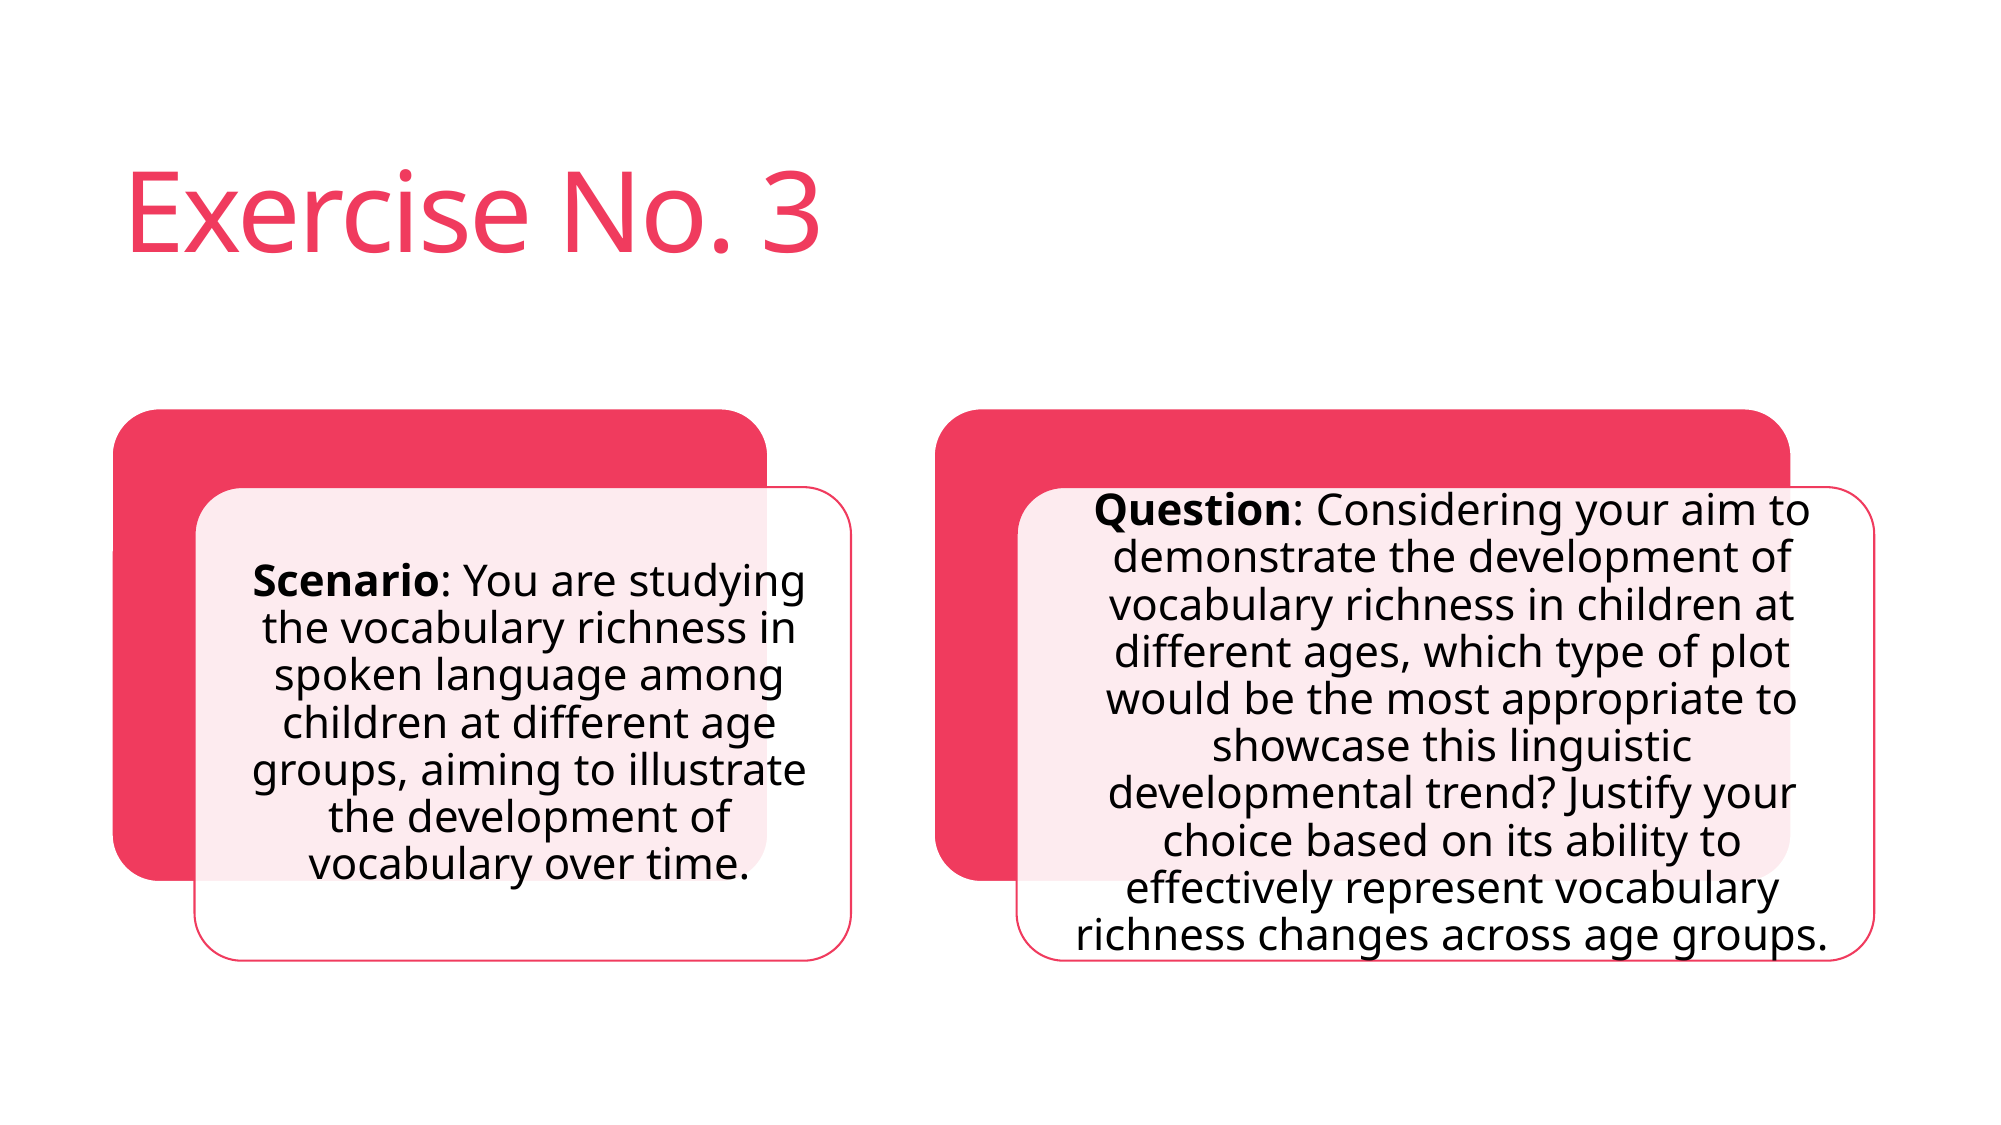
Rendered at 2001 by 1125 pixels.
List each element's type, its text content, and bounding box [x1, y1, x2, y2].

title Exercise No. 3 [107, 81, 1875, 354]
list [110, 389, 1876, 980]
